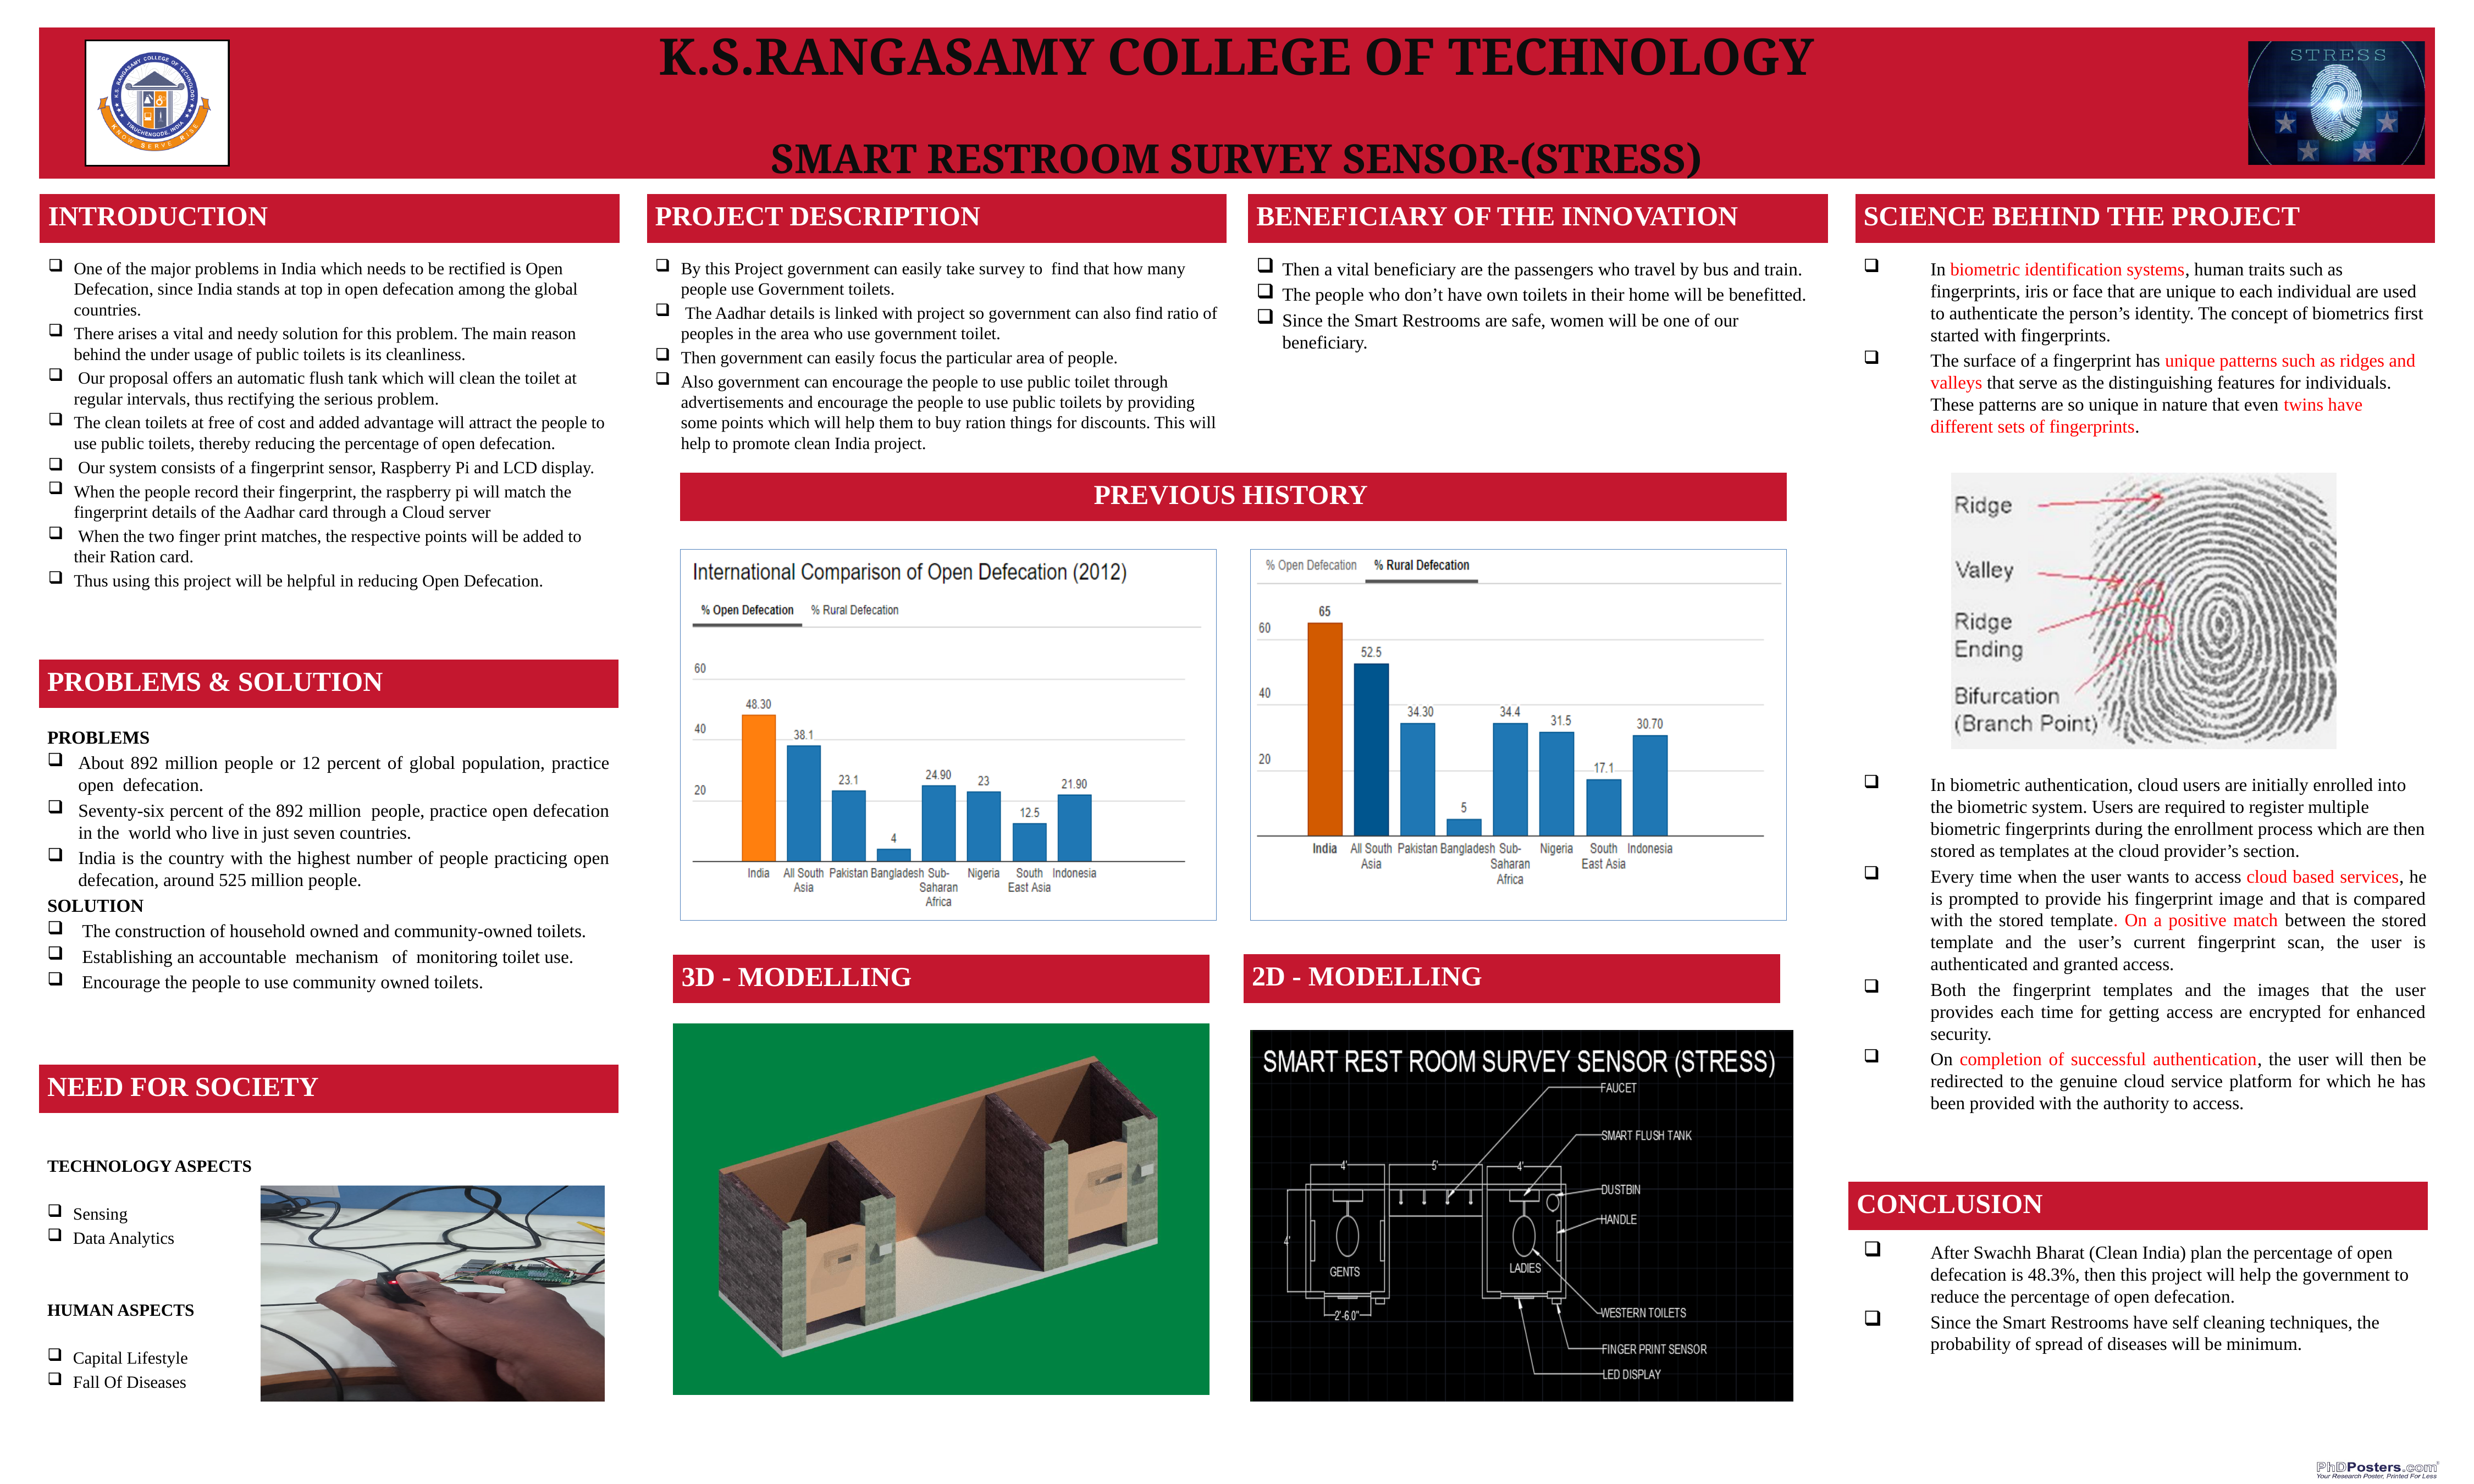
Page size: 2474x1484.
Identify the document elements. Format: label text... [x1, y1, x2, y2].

list PROJECT DESCRIPTION [647, 194, 1227, 243]
list Then a vital beneficiary are the passengers who travel by bus and train. The people who don’t have own toilets in their home will be benefitted. Since the Smart Restrooms are safe, women will be one of our beneficiary. [1248, 253, 1828, 1456]
text_box PREVIOUS HISTORY [680, 473, 1787, 521]
list TECHNOLOGY ASPECTS Sensing Data Analytics HUMAN ASPECTS Capital Lifestyle Fall Of Diseases [39, 1126, 618, 1455]
text_box 2D - MODELLING [1244, 954, 1780, 1003]
text_box 3D - MODELLING [673, 955, 1210, 1003]
list CONCLUSION [1848, 1182, 2428, 1230]
list PROBLEMS About 892 million people or 12 percent of global population, practice open defecation. Seventy-six percent of the 892 million people, practice open defecation in the world who live in just seven countries. India is the country with the highest number of people practicing open defecation, around 525 million people. SOLUTION The construction of household owned and community-owned toilets. Establishing an accountable mechanism of monitoring toilet use. Encourage the people to use community owned toilets. [39, 721, 618, 1051]
list One of the major problems in India which needs to be rectified is Open Defecation, since India stands at top in open defecation among the global countries. There arises a vital and needy solution for this problem. The main reason behind the under usage of public toilets is its cleanliness. Our proposal offers an automatic flush tank which will clean the toilet at regular intervals, thus rectifying the serious problem. The clean toilets at free of cost and added advantage will attract the people to use public toilets, thereby reducing the percentage of open defecation. Our system consists of a fingerprint sensor, Raspberry Pi and LCD display. When the people record their fingerprint, the raspberry pi will match the fingerprint details of the Aadhar card through a Cloud server When the two finger print matches, the respective points will be added to their Ration card. Thus using this project will be helpful in reducing Open Defecation. [40, 253, 620, 645]
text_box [680, 549, 1217, 921]
list SCIENCE BEHIND THE PROJECT [1856, 194, 2435, 243]
picture [261, 1185, 605, 1402]
picture [2316, 1460, 2440, 1480]
list INTRODUCTION [40, 194, 620, 243]
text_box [1250, 549, 1787, 921]
list In biometric identification systems, human traits such as fingerprints, iris or face that are unique to each individual are used to authenticate the person’s identity. The concept of biometrics first started with fingerprints. The surface of a fingerprint has unique patterns such as ridges and valleys that serve as the distinguishing features for individuals. These patterns are so unique in nature that even twins have different sets of fingerprints. In biometric authentication, cloud users are initially enrolled into the biometric system. Users are required to register multiple biometric fingerprints during the enrollment process which are then stored as templates at the cloud provider’s section. Every time when the user wants to access cloud based services, he is prompted to provide his fingerprint image and that is compared with the stored template. On a positive match between the stored template and the user’s current fingerprint scan, the user is authenticated and granted access. Both the fingerprint templates and the images that the user provides each time for getting access are encrypted for enhanced security. On completion of successful authentication, the user will then be redirected to the genuine cloud service platform for which he has been provided with the authority to access. [1856, 253, 2435, 1161]
picture [1951, 472, 2337, 749]
list NEED FOR SOCIETY [39, 1065, 618, 1113]
list By this Project government can easily take survey to find that how many people use Government toilets. The Aadhar details is linked with project so government can also find ratio of peoples in the area who use government toilet. Then government can easily focus the particular area of people. Also government can encourage the people to use public toilet through advertisements and encourage the people to use public toilets by providing some points which will help them to buy ration things for discounts. This will help to promote clean India project. [647, 253, 1227, 1456]
picture [2248, 41, 2425, 165]
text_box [673, 1023, 1210, 1395]
list After Swachh Bharat (Clean India) plan the percentage of open defecation is 48.3%, then this project will help the government to reduce the percentage of open defecation. Since the Smart Restrooms have self cleaning techniques, the probability of spread of diseases will be minimum. [1856, 1237, 2435, 1455]
title K.S.RANGASAMY COLLEGE OF TECHNOLOGY SMART RESTROOM SURVEY SENSOR-(STRESS) [39, 27, 2435, 179]
picture [86, 41, 228, 165]
list BENEFICIARY OF THE INNOVATION [1248, 194, 1828, 243]
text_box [1250, 1030, 1793, 1402]
list PROBLEMS & SOLUTION [39, 660, 618, 708]
